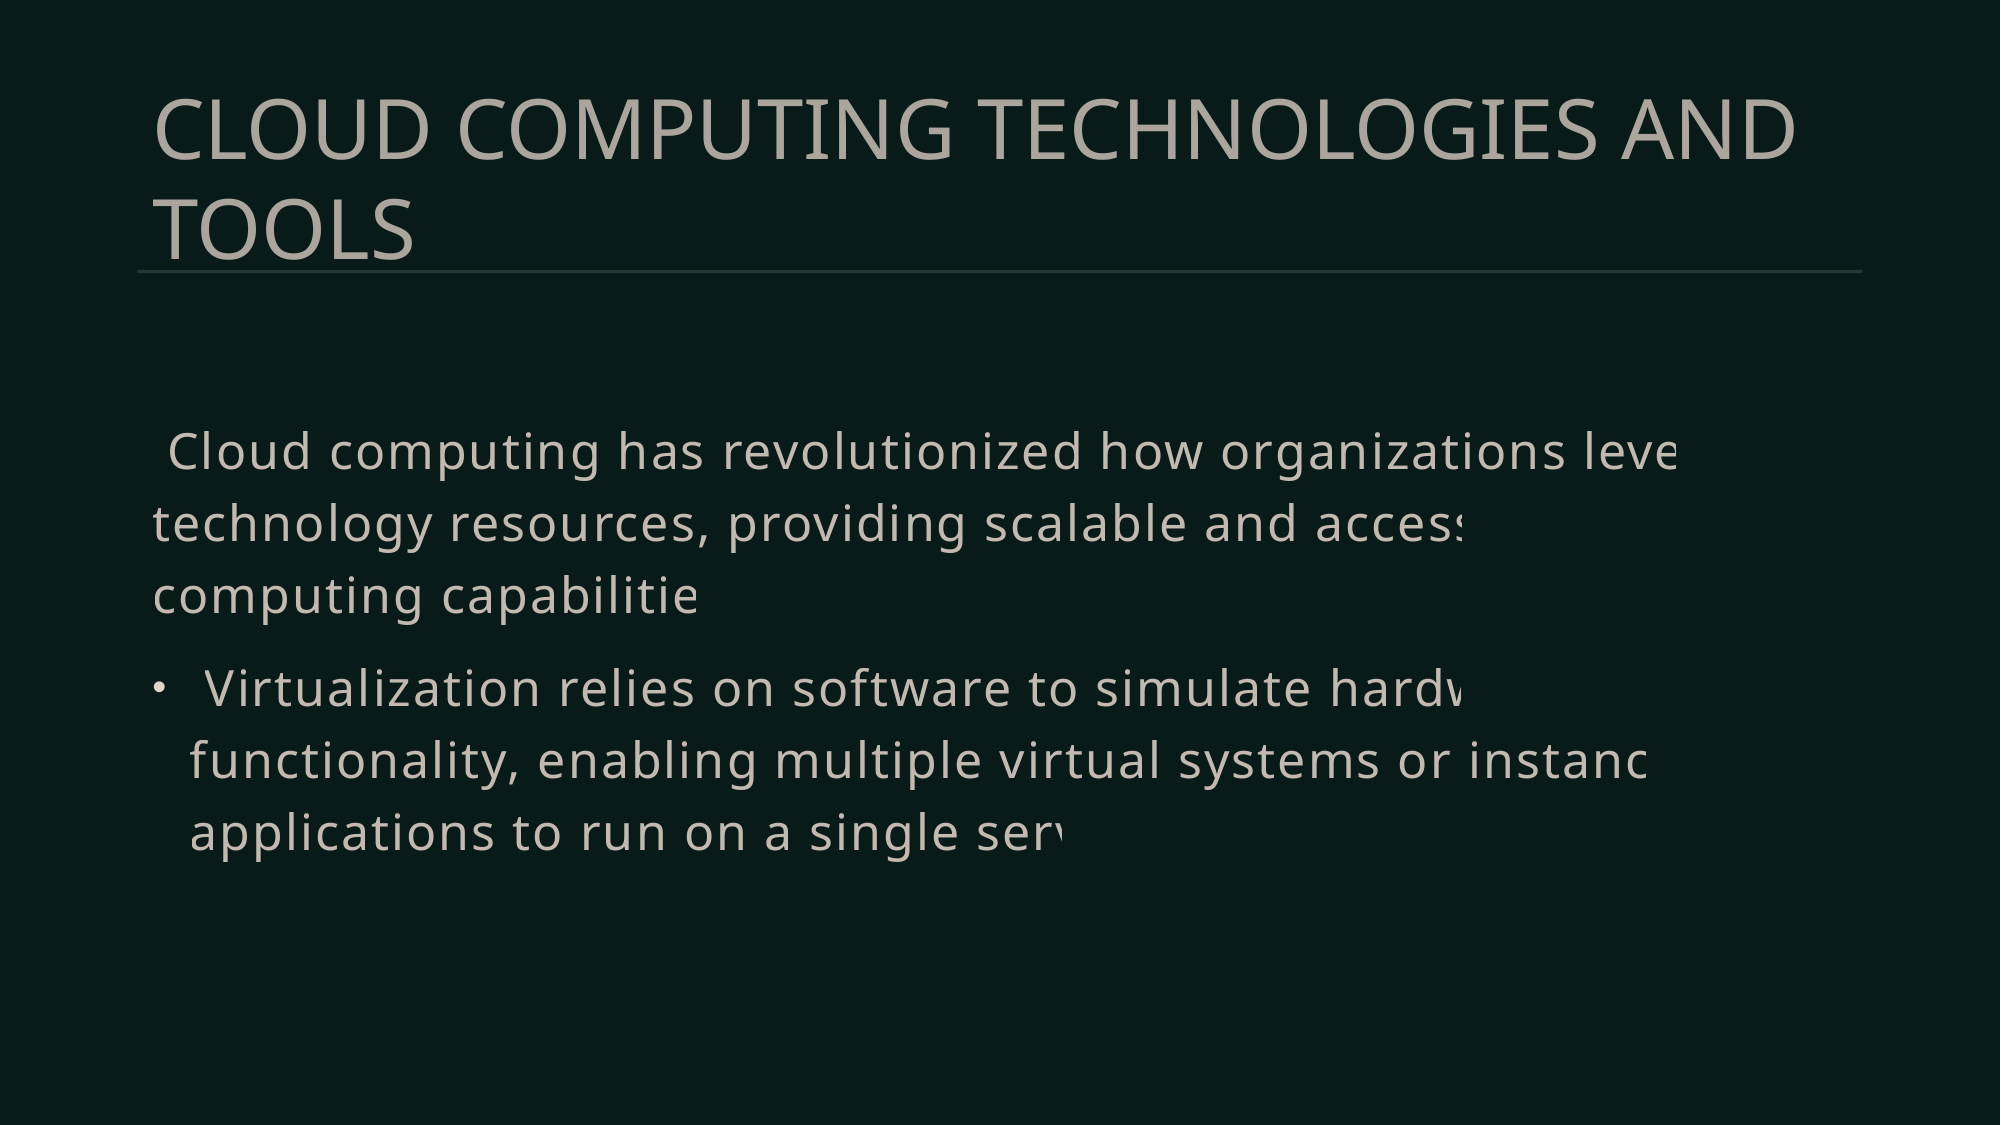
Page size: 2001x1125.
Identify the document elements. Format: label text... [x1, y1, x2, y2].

title CLOUD COMPUTING TECHNOLOGIES AND TOOLS [137, 108, 1863, 244]
list Cloud computing has revolutionized how organizations leverage technology resources, providing scalable and accessible computing capabilities. Virtualization relies on software to simulate hardware functionality, enabling multiple virtual systems or instances of applications to run on a single server. [137, 399, 1863, 982]
